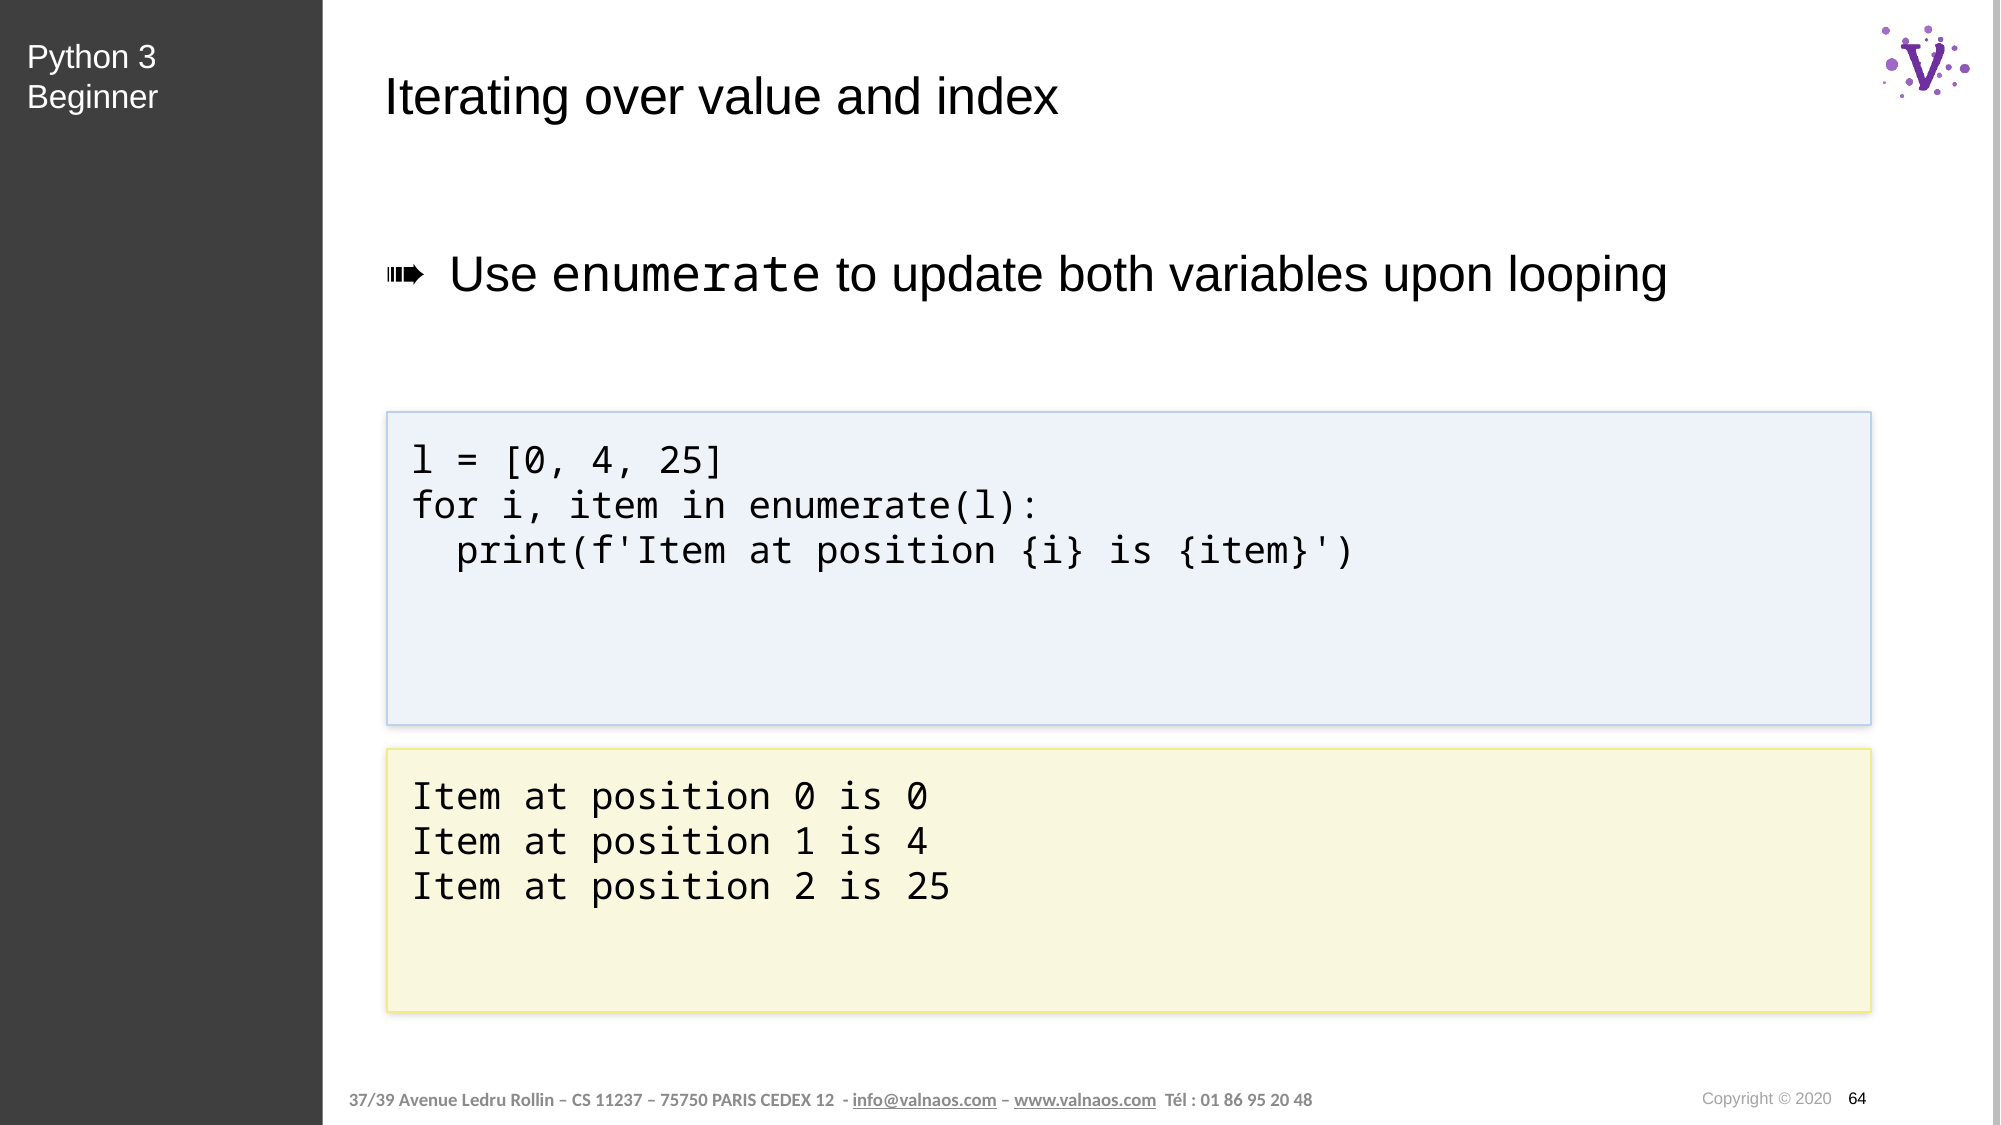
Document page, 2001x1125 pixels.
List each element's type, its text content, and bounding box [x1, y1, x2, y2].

slide_number Copyright © 2020 64 [1700, 1087, 1959, 1125]
text_box l = [0, 4, 25] for i, item in enumerate(l): print(f'Item at position {i} is {item}') [387, 412, 1872, 725]
text_box Item at position 0 is 0 Item at position 1 is 4 Item at position 2 is 25 [387, 748, 1872, 1013]
text_box Python 3 Beginner [24, 35, 297, 116]
picture [1871, 18, 1979, 106]
list Use enumerate to update both variables upon looping [113, 211, 1887, 849]
title Iterating over value and index [128, 62, 1872, 211]
